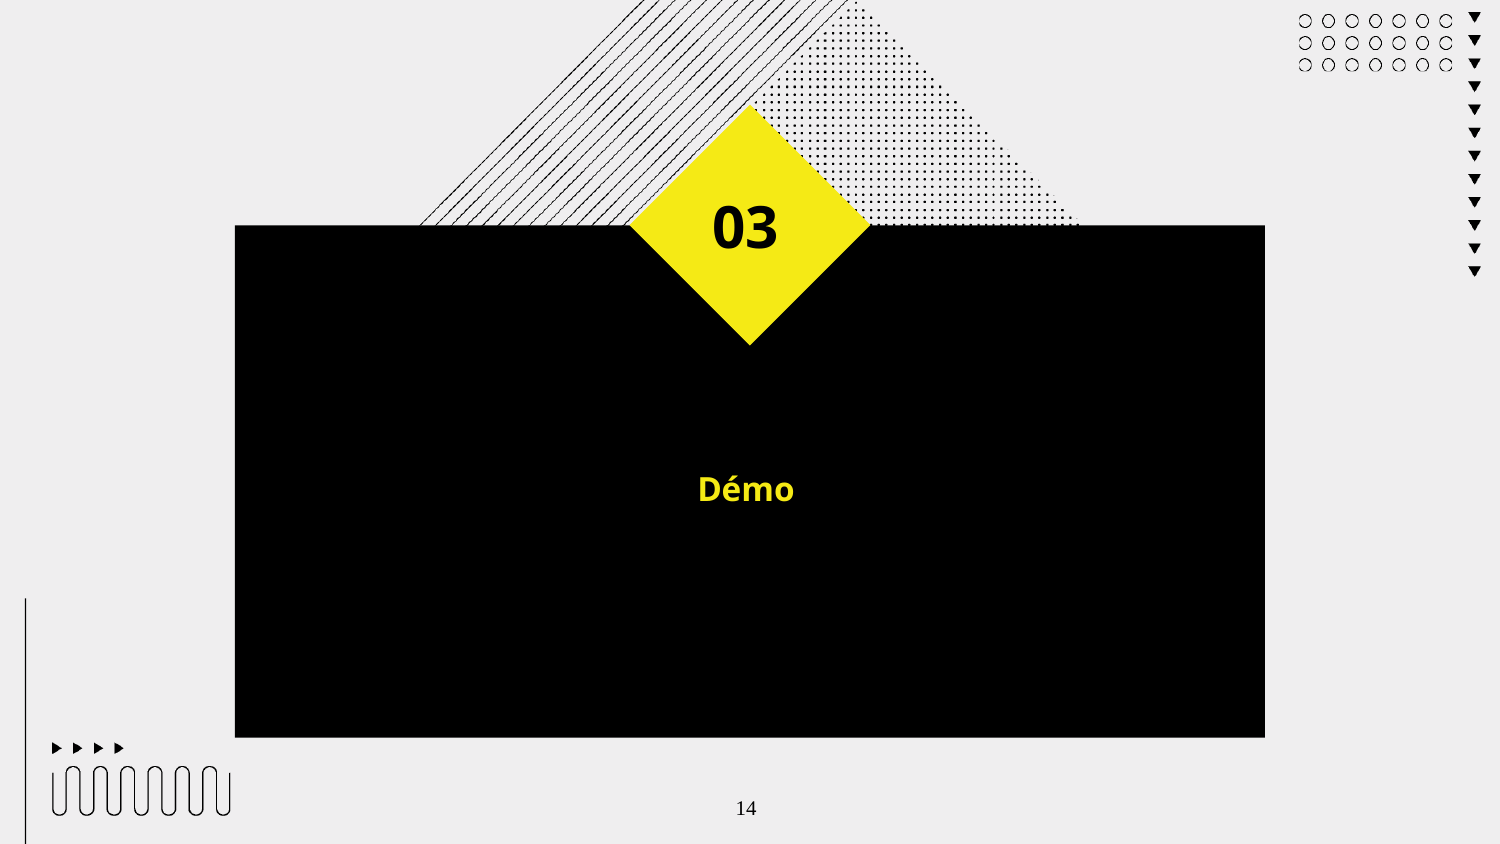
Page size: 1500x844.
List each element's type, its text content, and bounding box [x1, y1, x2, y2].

picture [52, 742, 124, 754]
text_box 14 [678, 786, 814, 827]
picture [393, 0, 1083, 225]
picture [50, 764, 231, 816]
picture [1468, 0, 1481, 277]
picture [1299, 14, 1453, 72]
text_box 03 [667, 188, 825, 262]
text_box Démo [430, 382, 1062, 595]
